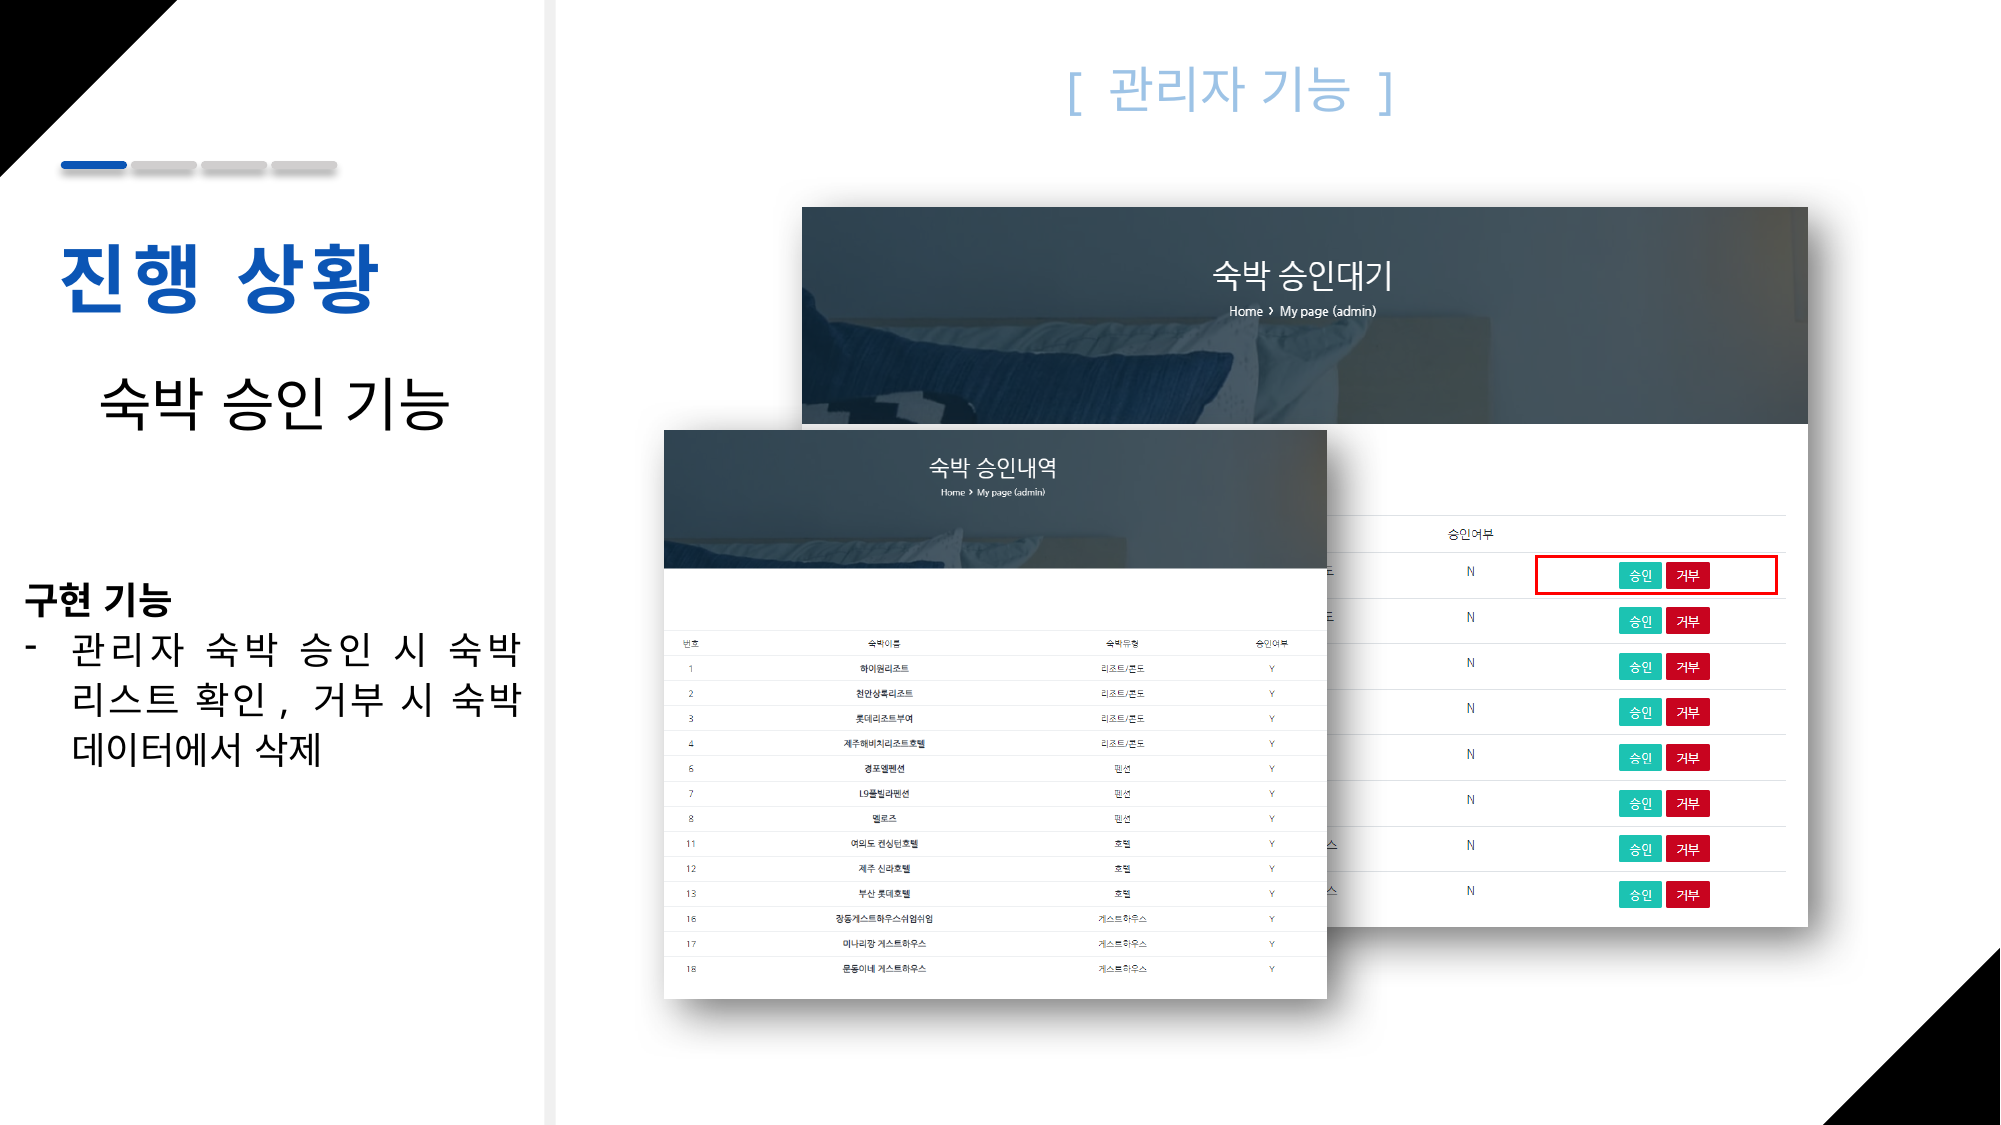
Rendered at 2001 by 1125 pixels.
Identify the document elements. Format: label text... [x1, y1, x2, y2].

text_box [ 관리자 기능 ] [1049, 61, 1413, 117]
text_box 구현 기능 관리자 숙박 승인 시 숙박 리스트 확인, 거부 시 숙박 데이터에서 삭제 [9, 564, 538, 780]
text_box 진행 상황 [43, 224, 396, 330]
text_box 숙박 승인 기능 [3, 361, 547, 446]
picture [664, 207, 1808, 999]
